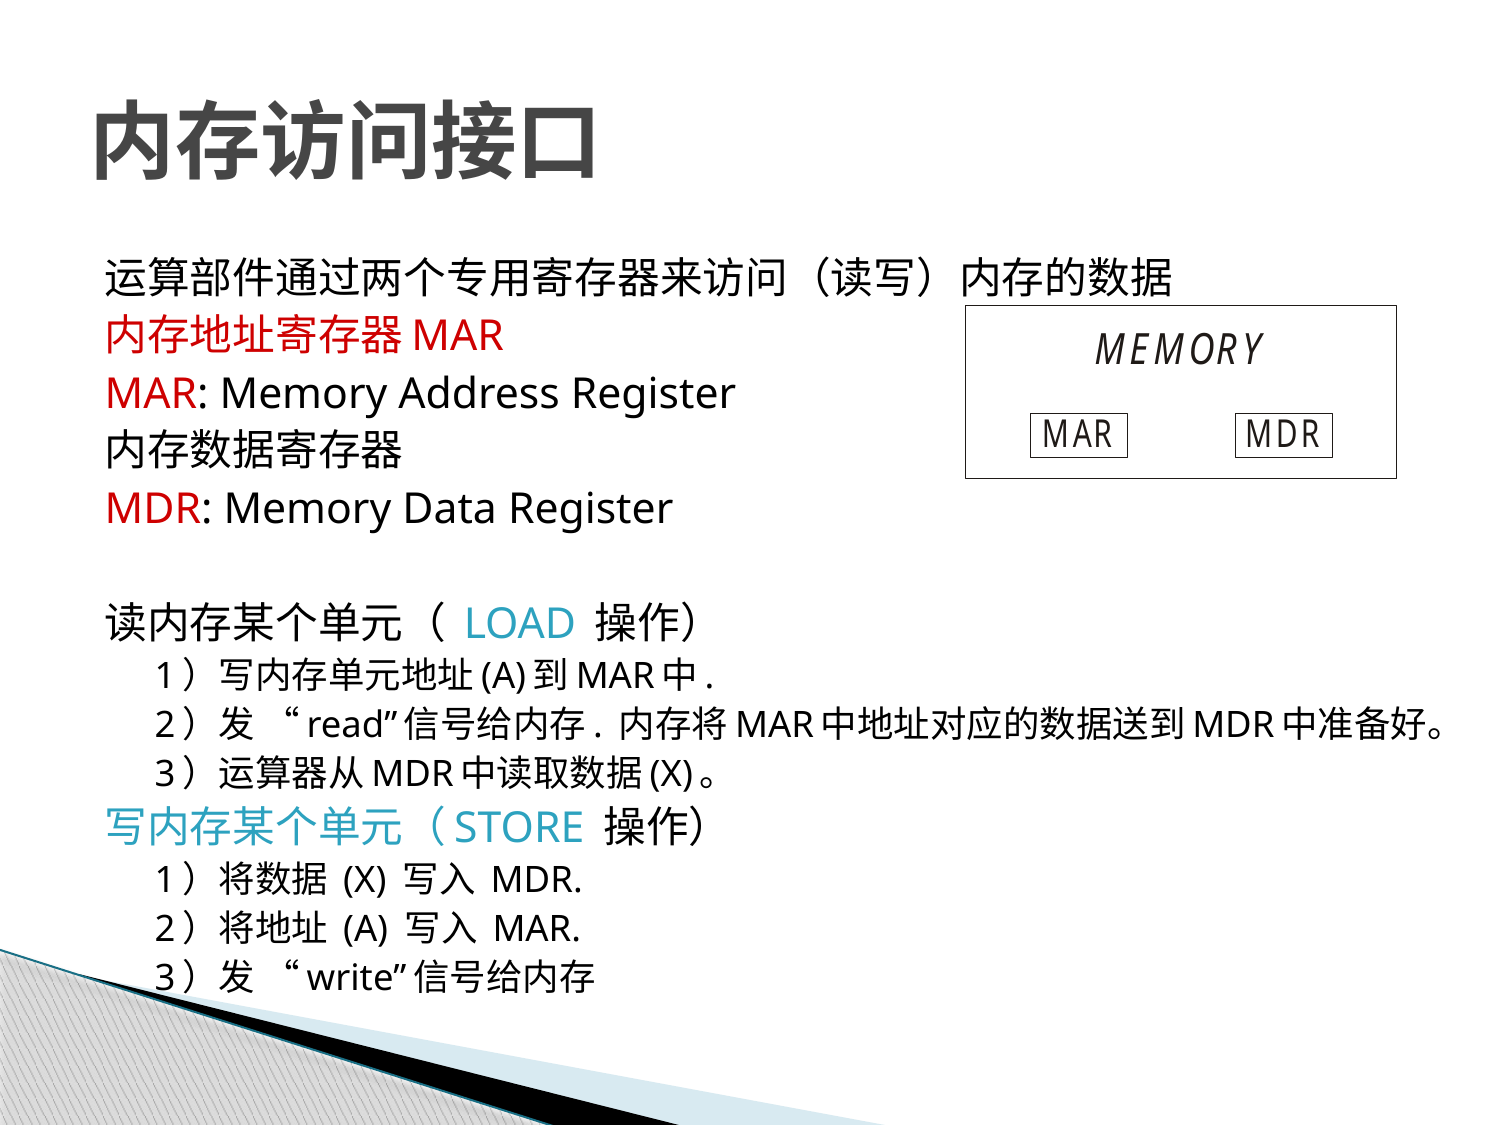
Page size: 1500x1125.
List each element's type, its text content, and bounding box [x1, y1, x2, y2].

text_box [962, 302, 1400, 482]
title 内存访问接口 [75, 45, 1425, 233]
list 运算部件通过两个专用寄存器来访问（读写）内存的数据 内存地址寄存器MAR MAR: Memory Address Register 内存数据寄存器 MDR: Memory Data Register 读内存某个单元（ LOAD 操作） 1）写内存单元地址(A)到MAR中. 2）发 “read”信号给内存. 内存将MAR中地址对应的数据送到MDR中准备好。 3）运算器从MDR中读取数据(X)。 写内存某个单元（STORE 操作） 1）将数据 (X) 写入 MDR. 2）将地址 (A) 写入 MAR. 3）发 “write”信号给内存 [89, 243, 1459, 1039]
